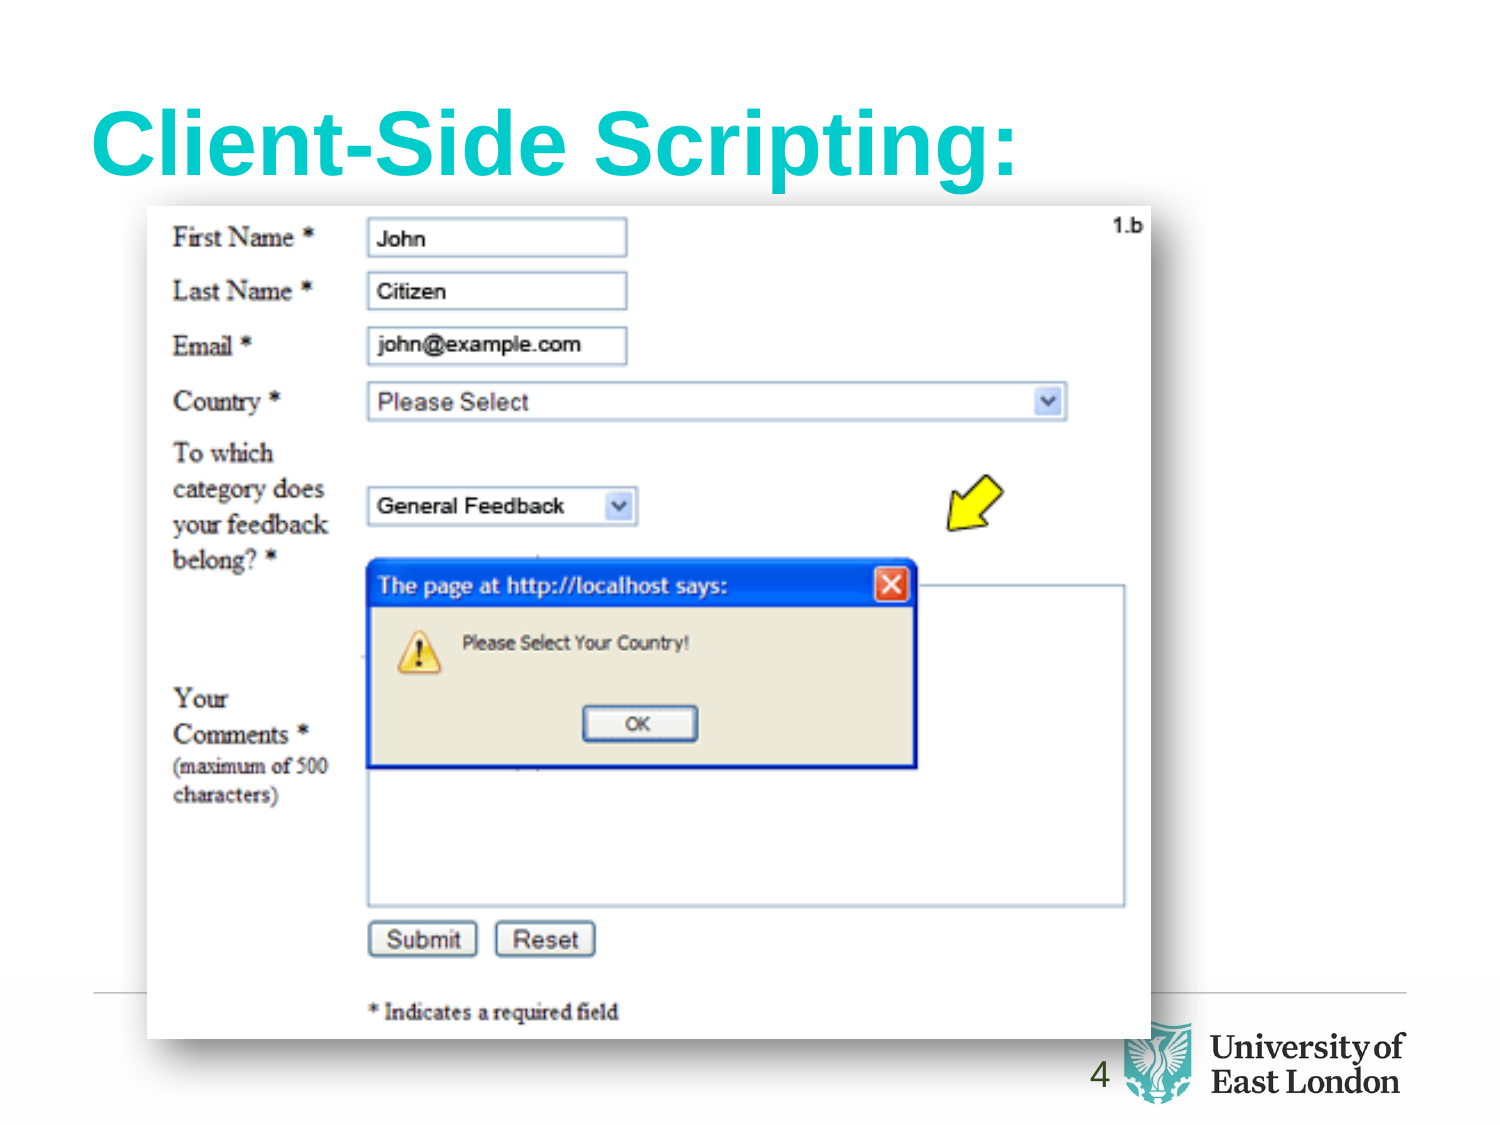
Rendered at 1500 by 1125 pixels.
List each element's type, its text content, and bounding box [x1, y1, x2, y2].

picture [0, 205, 1500, 1125]
title Client-Side Scripting: [75, 45, 1425, 233]
text_box 4 [1074, 1042, 1425, 1103]
